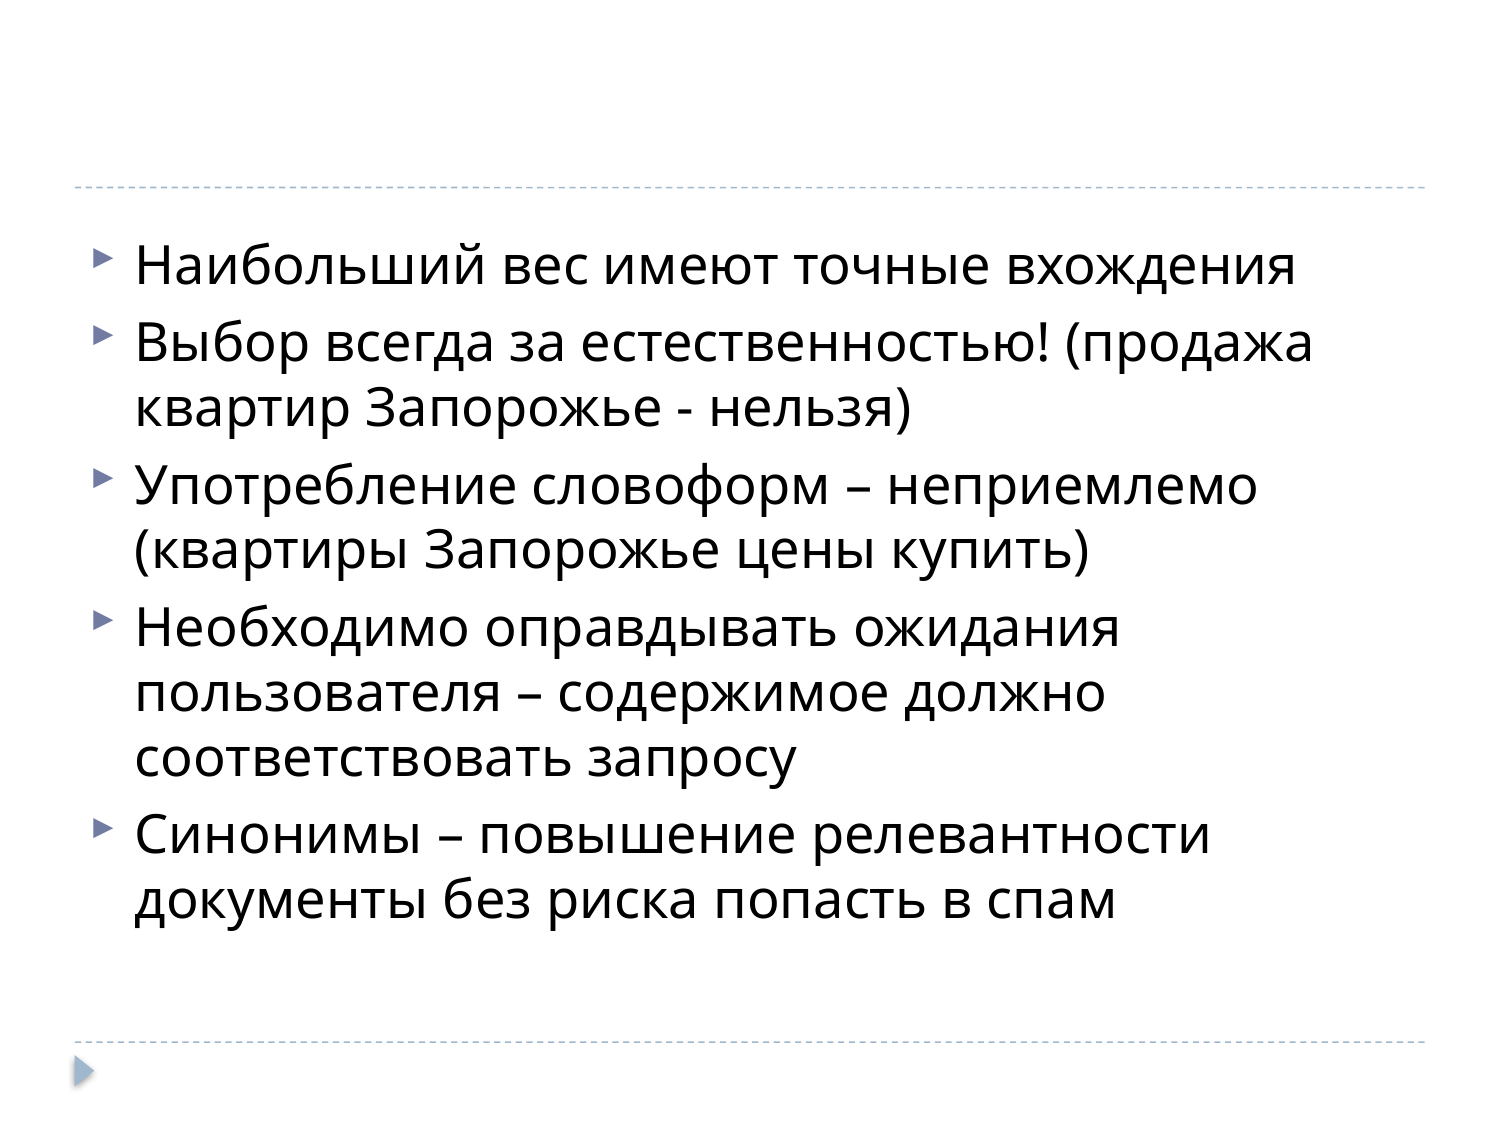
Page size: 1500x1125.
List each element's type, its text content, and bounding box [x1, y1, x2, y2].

list Наибольший вес имеют точные вхождения Выбор всегда за естественностью! (продажа квартир Запорожье - нельзя) Употребление словоформ – неприемлемо (квартиры Запорожье цены купить) Необходимо оправдывать ожидания пользователя – содержимое должно соответствовать запросу Синонимы – повышение релевантности документы без риска попасть в спам [75, 222, 1425, 1005]
